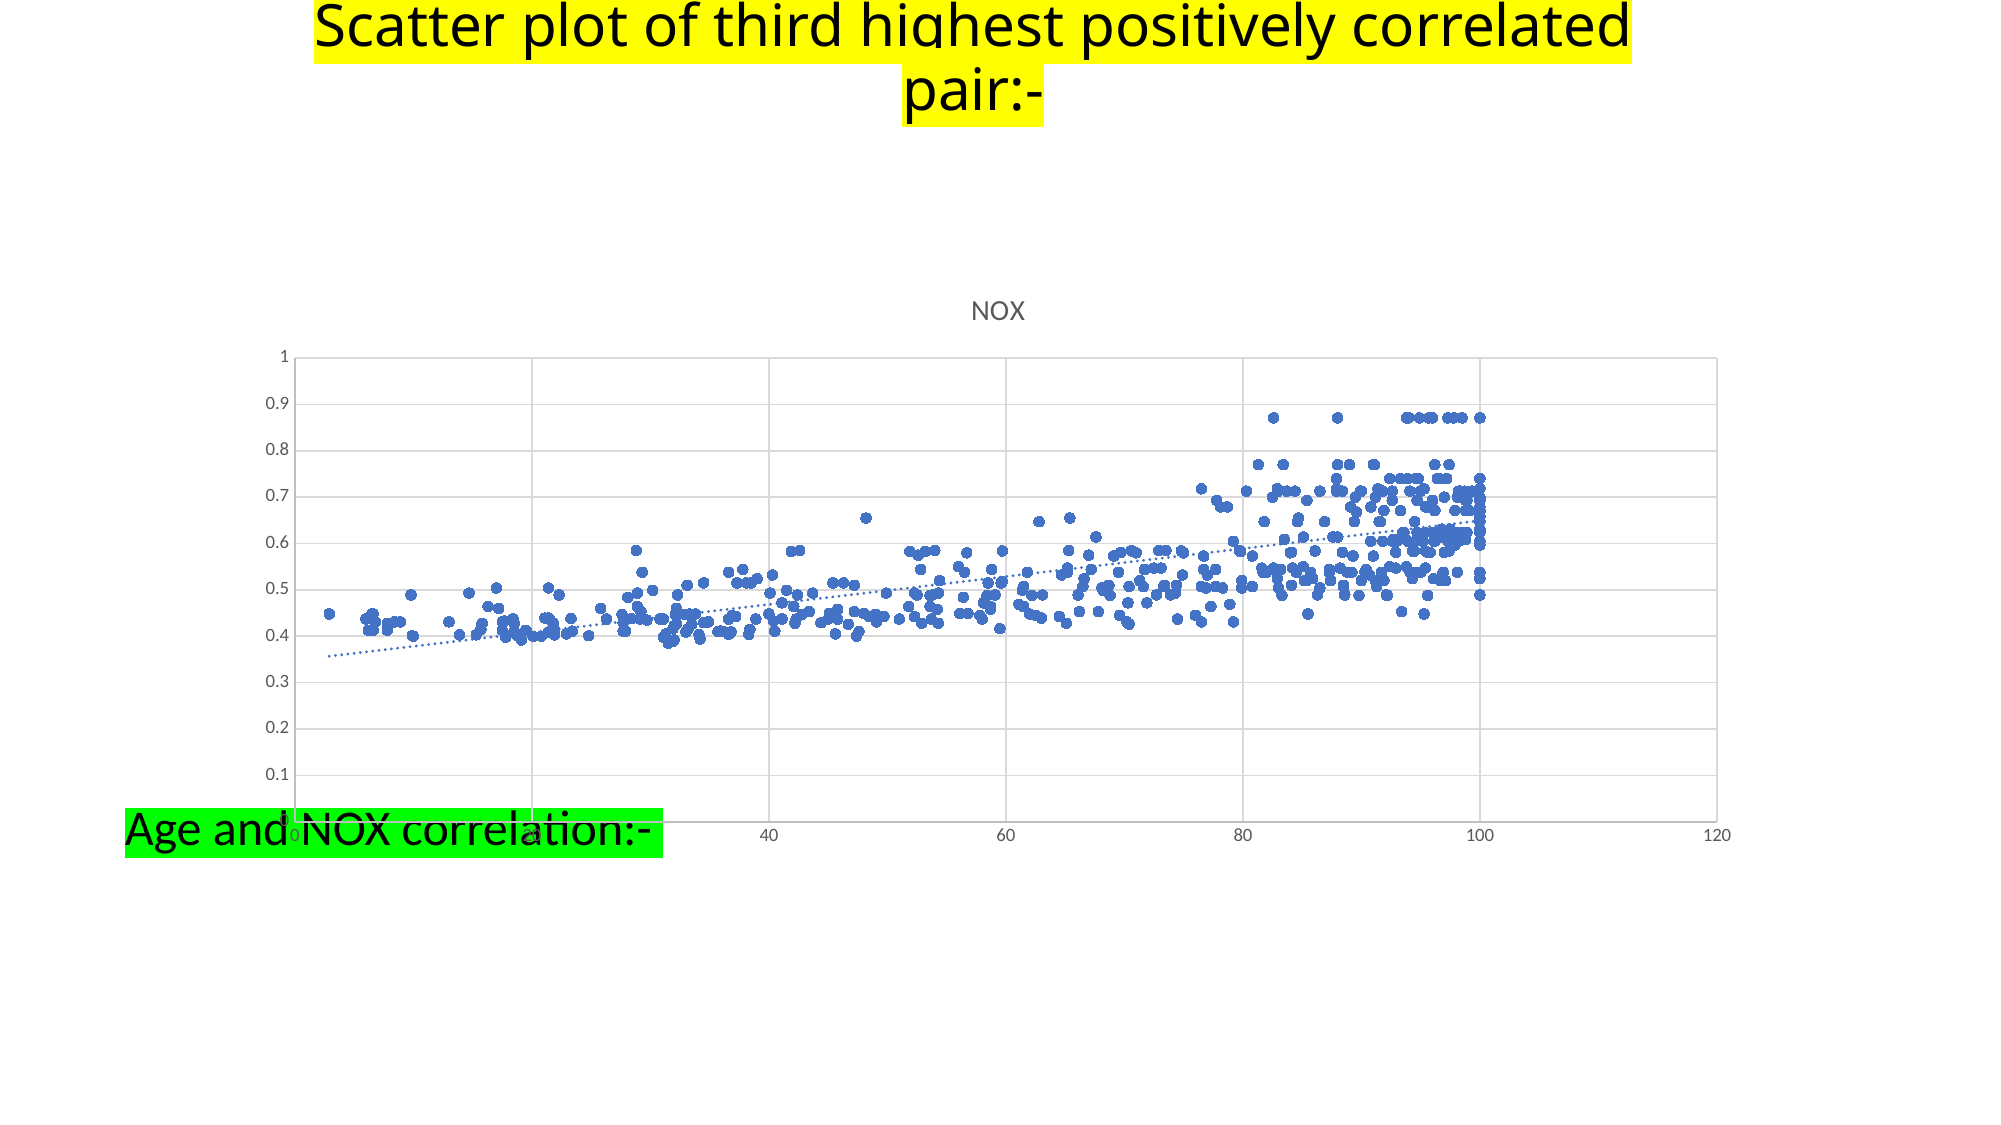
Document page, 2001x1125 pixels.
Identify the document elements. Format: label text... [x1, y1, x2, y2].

title Scatter plot of third highest positively correlated pair:- [223, 0, 1724, 130]
subtitle Age and NOX correlation:- [110, 187, 1879, 1064]
chart [234, 269, 1762, 859]
